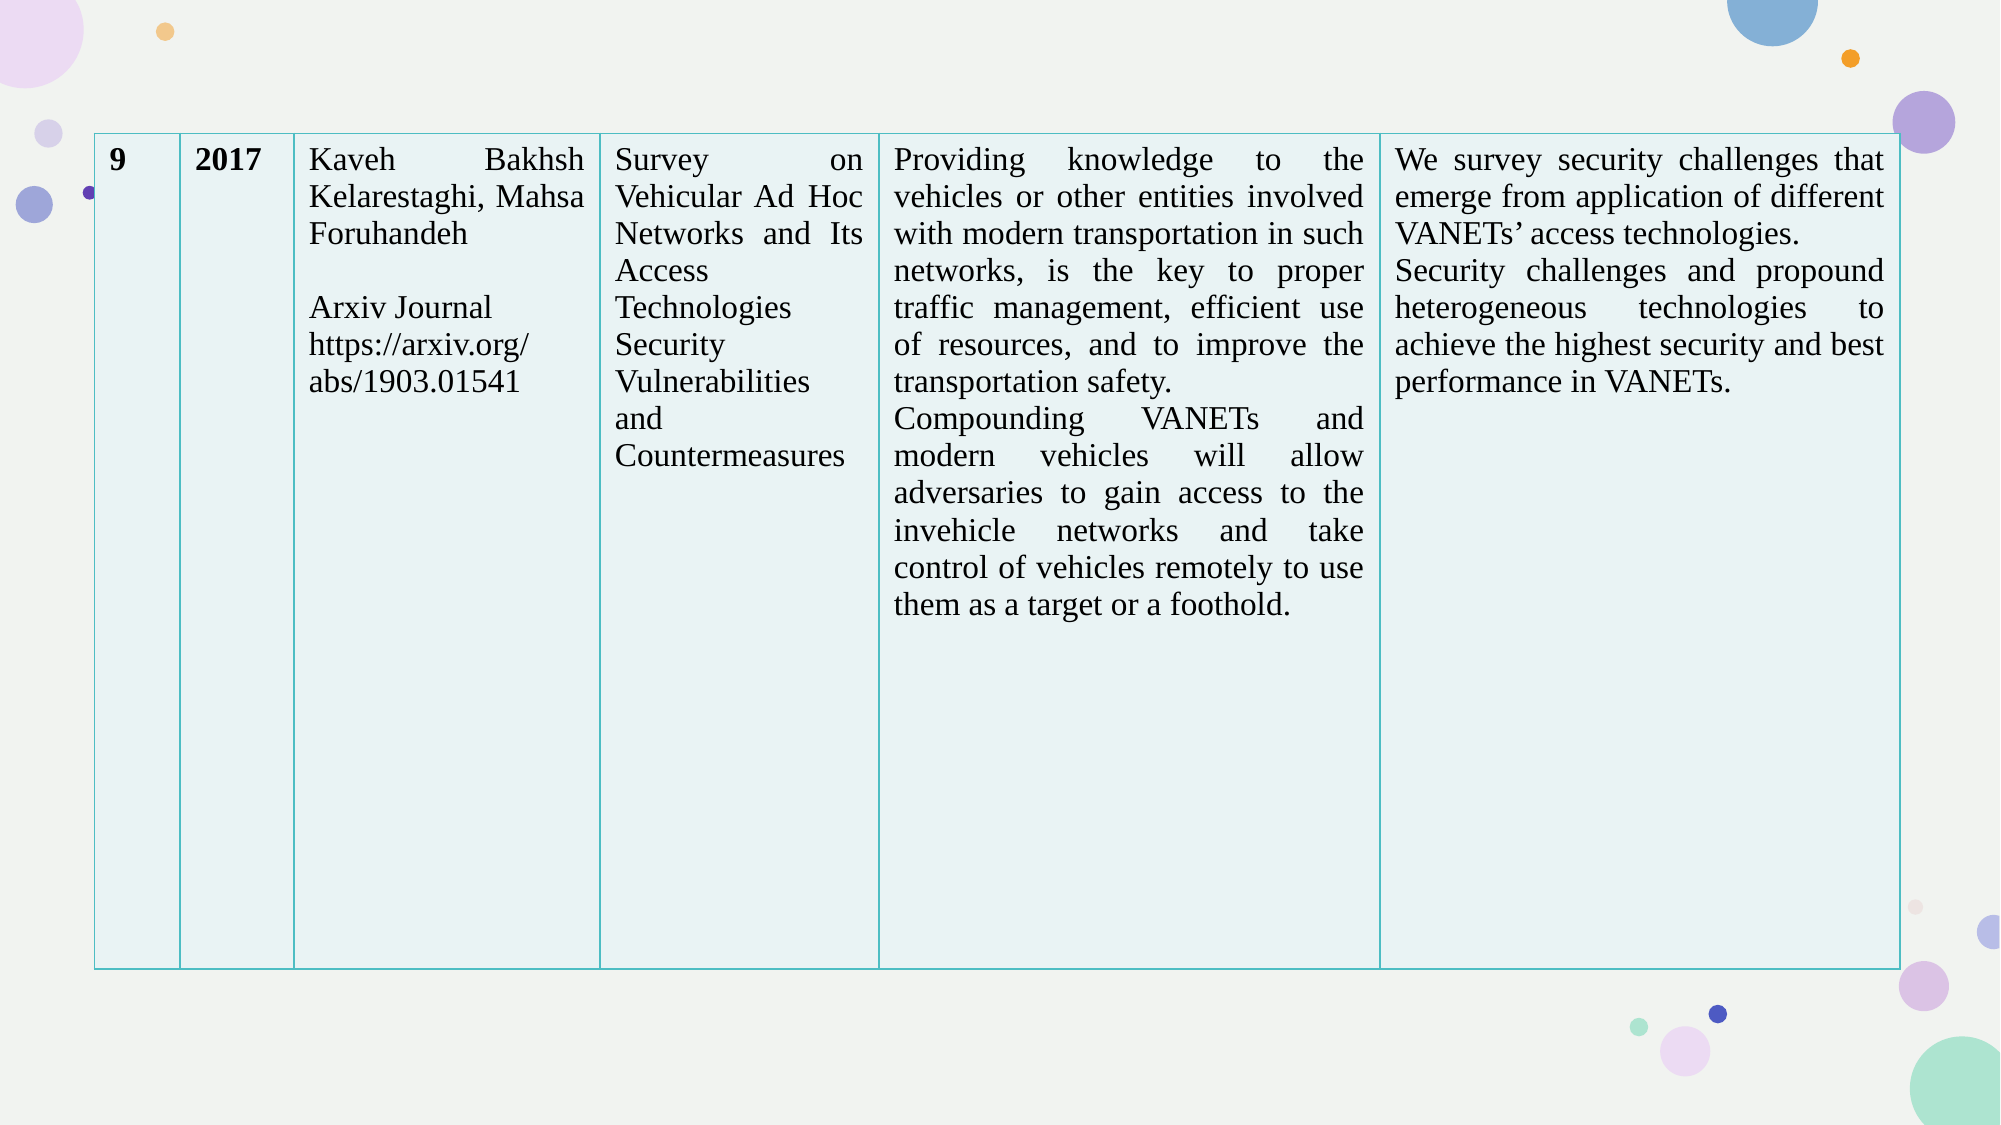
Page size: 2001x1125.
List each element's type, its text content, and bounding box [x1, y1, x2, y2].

table_header Kaveh Bakhsh Kelarestaghi, Mahsa Foruhandeh Arxiv Journal https://arxiv.org/abs/1903.01541 [295, 134, 599, 968]
table_header We survey security challenges that emerge from application of different VANETs’ access technologies. Security challenges and propound heterogeneous technologies to achieve the highest security and best performance in VANETs. [1381, 134, 1899, 968]
table_header Survey on Vehicular Ad Hoc Networks and Its Access Technologies Security Vulnerabilities and Countermeasures [601, 134, 878, 968]
table_header 2017 [181, 134, 293, 968]
table_header Providing knowledge to the vehicles or other entities involved with modern transportation in such networks, is the key to proper traffic management, efficient use of resources, and to improve the transportation safety. Compounding VANETs and modern vehicles will allow adversaries to gain access to the invehicle networks and take control of vehicles remotely to use them as a target or a foothold. [880, 134, 1379, 968]
table_header 9 [95, 134, 179, 968]
